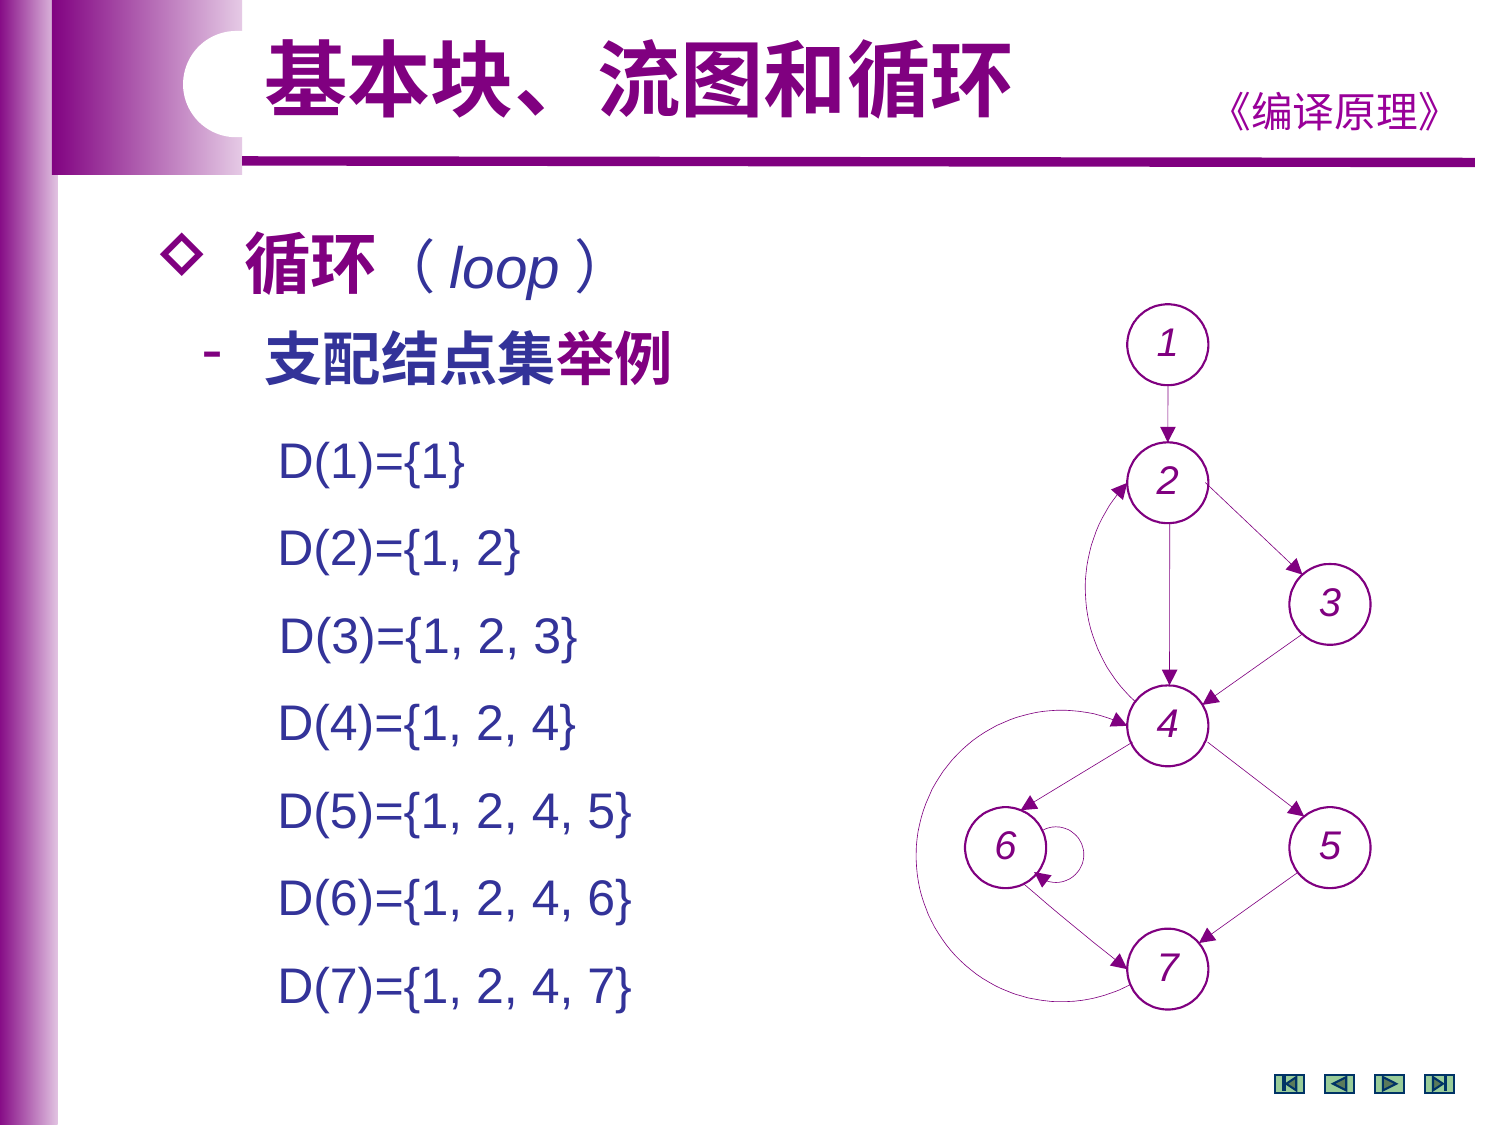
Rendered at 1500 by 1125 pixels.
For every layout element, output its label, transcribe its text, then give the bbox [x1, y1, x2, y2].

text_box 循环（loop） [138, 214, 988, 310]
text_box [1374, 1074, 1405, 1093]
text_box [1424, 1074, 1455, 1093]
text_box 基本块、流图和循环 [249, 31, 1063, 136]
text_box D(5)={1, 2, 4, 5} [262, 770, 647, 846]
text_box D(3)={1, 2, 3} [264, 595, 593, 671]
text_box [1274, 1074, 1305, 1093]
text_box D(1)={1} [262, 420, 481, 496]
text_box 支配结点集举例 [187, 314, 875, 400]
text_box [1324, 1074, 1355, 1093]
text_box D(6)={1, 2, 4, 6} [262, 858, 647, 933]
text_box D(2)={1, 2} [262, 508, 536, 583]
text_box D(4)={1, 2, 4} [262, 683, 592, 758]
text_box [912, 299, 1376, 1015]
text_box D(7)={1, 2, 4, 7} [262, 945, 647, 1021]
